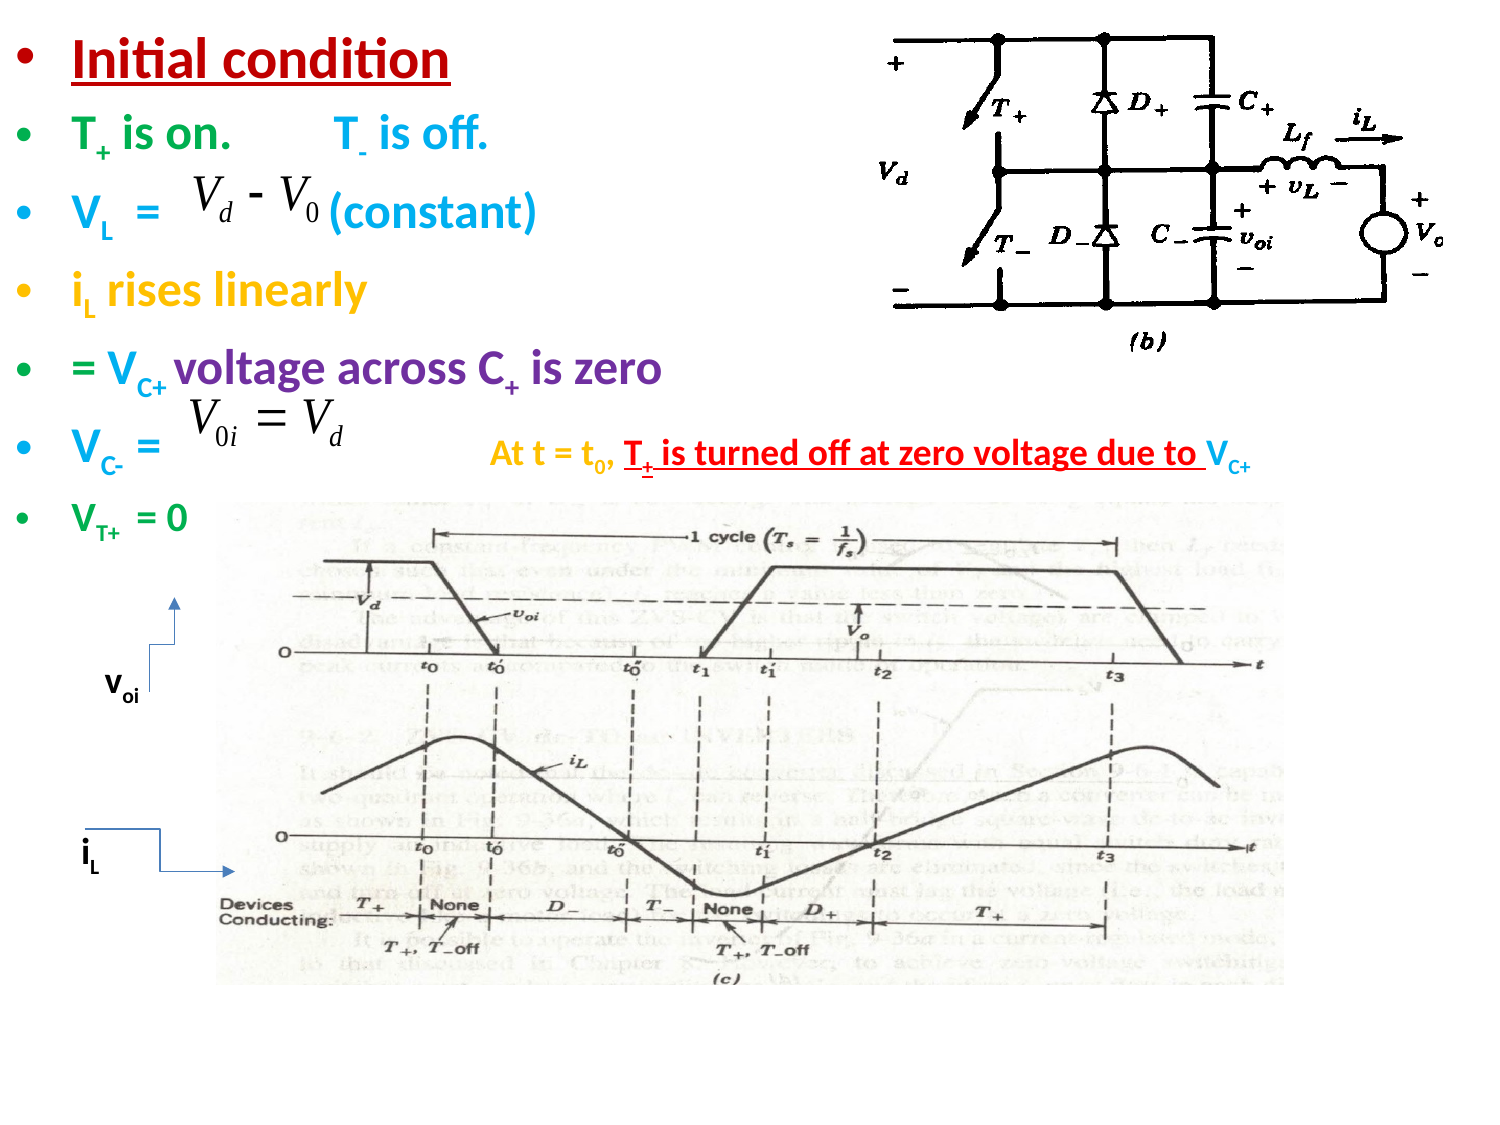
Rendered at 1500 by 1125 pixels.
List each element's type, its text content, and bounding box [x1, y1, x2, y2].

text_box iL [66, 819, 154, 886]
text_box At t = t0, T+ is turned off at zero voltage due to VC+ [475, 420, 1301, 487]
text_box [114, 631, 210, 658]
list Initial condition T+ is on. T- is off. VL = (constant) iL rises linearly = VC+ voltage across C+ is zero VC- = VT+ = 0 [0, 12, 1475, 1125]
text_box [184, 381, 288, 460]
picture [849, 12, 1443, 363]
text_box voi [89, 648, 178, 715]
picture [215, 502, 1284, 985]
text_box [84, 828, 236, 872]
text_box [188, 158, 327, 237]
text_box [298, 381, 354, 460]
